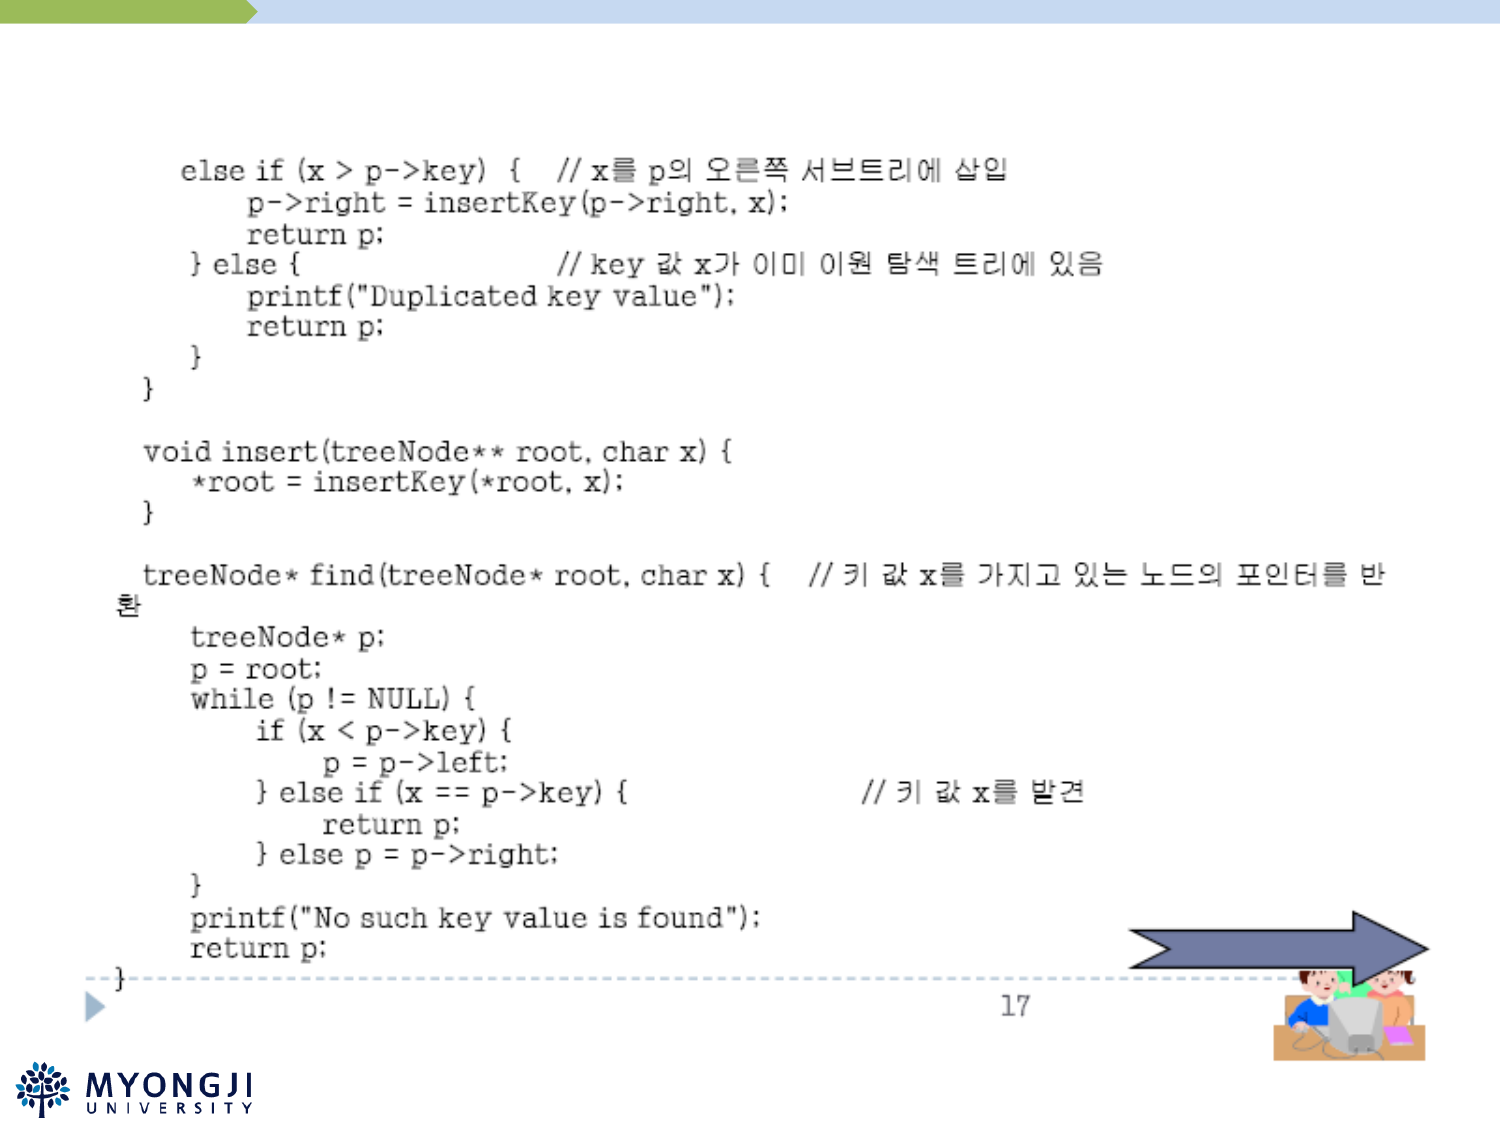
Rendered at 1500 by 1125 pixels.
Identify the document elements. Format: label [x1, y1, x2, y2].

picture [0, 149, 1436, 1125]
